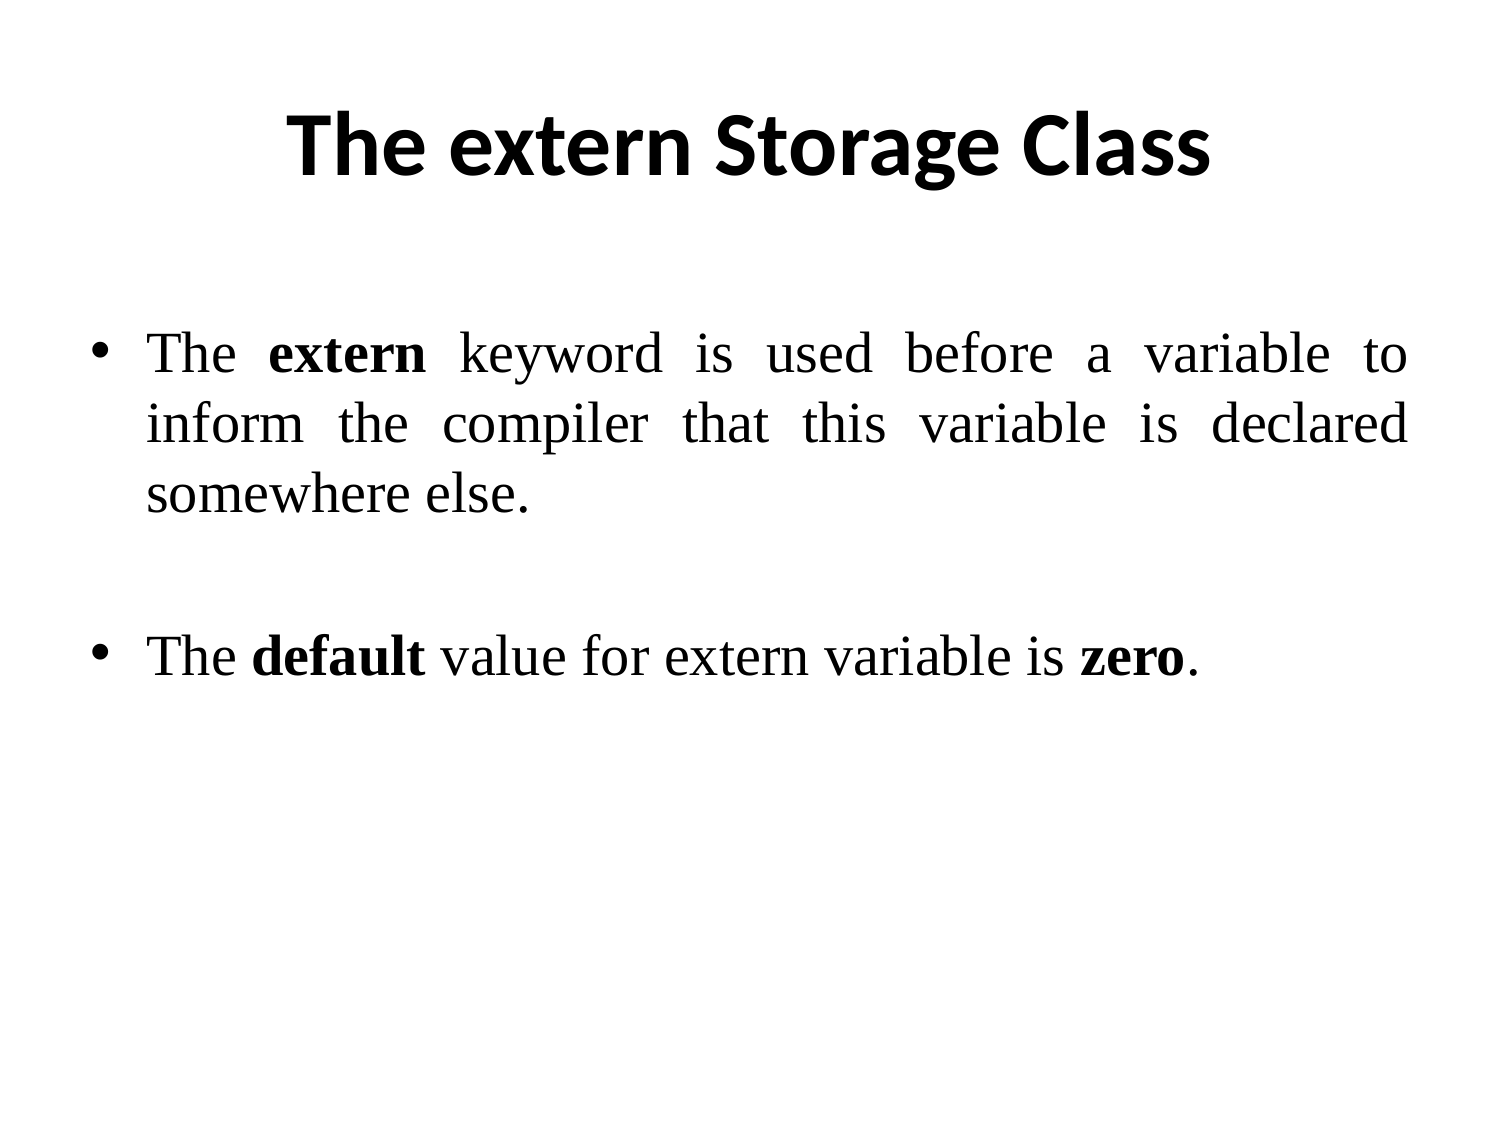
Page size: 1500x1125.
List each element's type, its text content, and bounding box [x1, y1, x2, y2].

list The extern keyword is used before a variable to inform the compiler that this variable is declared somewhere else. The default value for extern variable is zero. [75, 224, 1425, 1005]
title The extern Storage Class [75, 45, 1425, 224]
